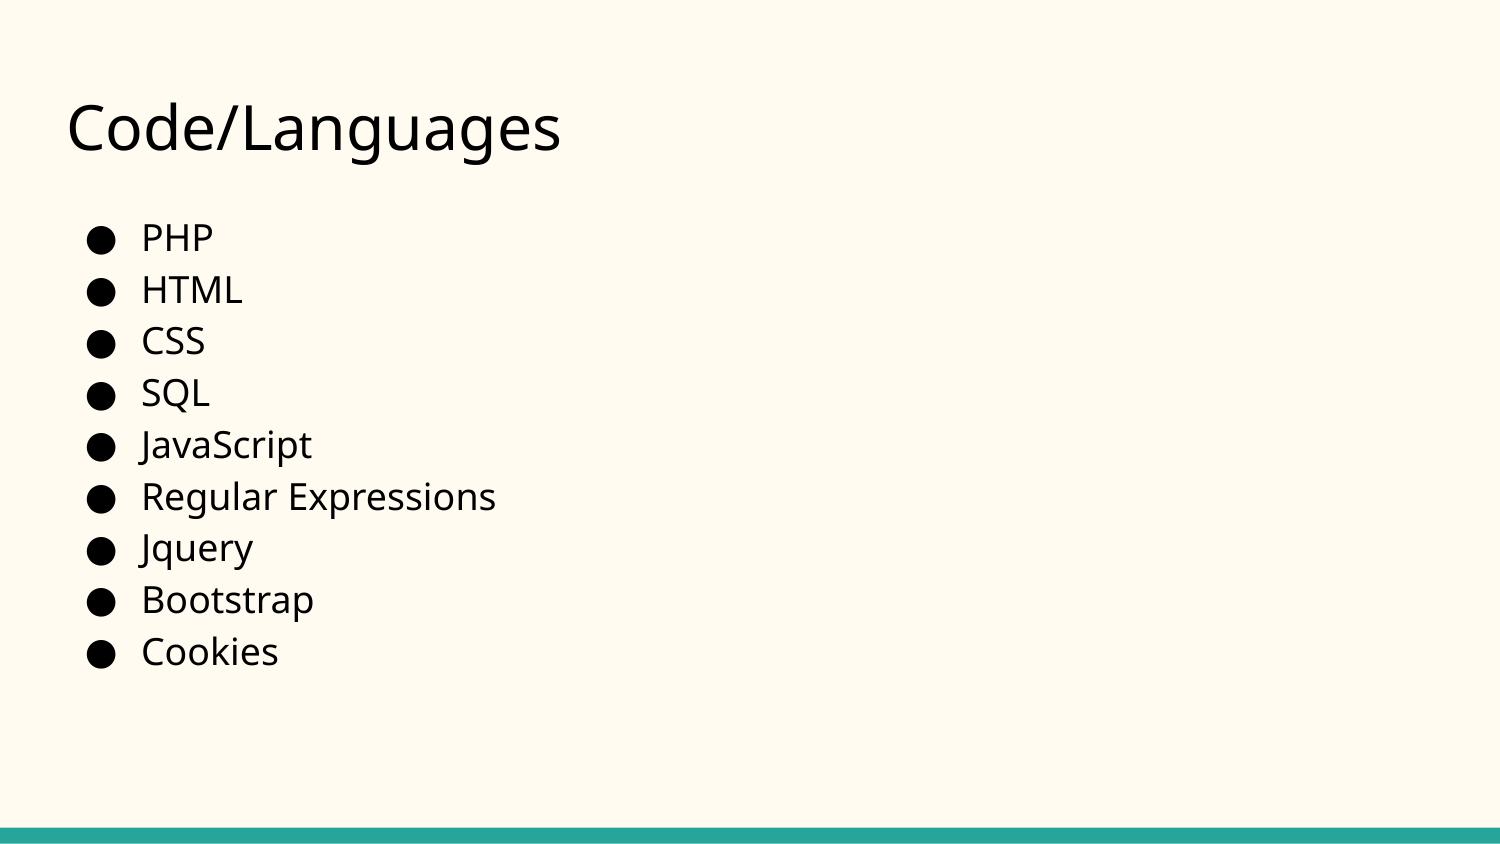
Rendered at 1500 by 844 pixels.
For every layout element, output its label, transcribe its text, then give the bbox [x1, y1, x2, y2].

title Code/Languages [51, 72, 1449, 174]
list PHP HTML CSS SQL JavaScript Regular Expressions Jquery Bootstrap Cookies [51, 192, 1449, 750]
